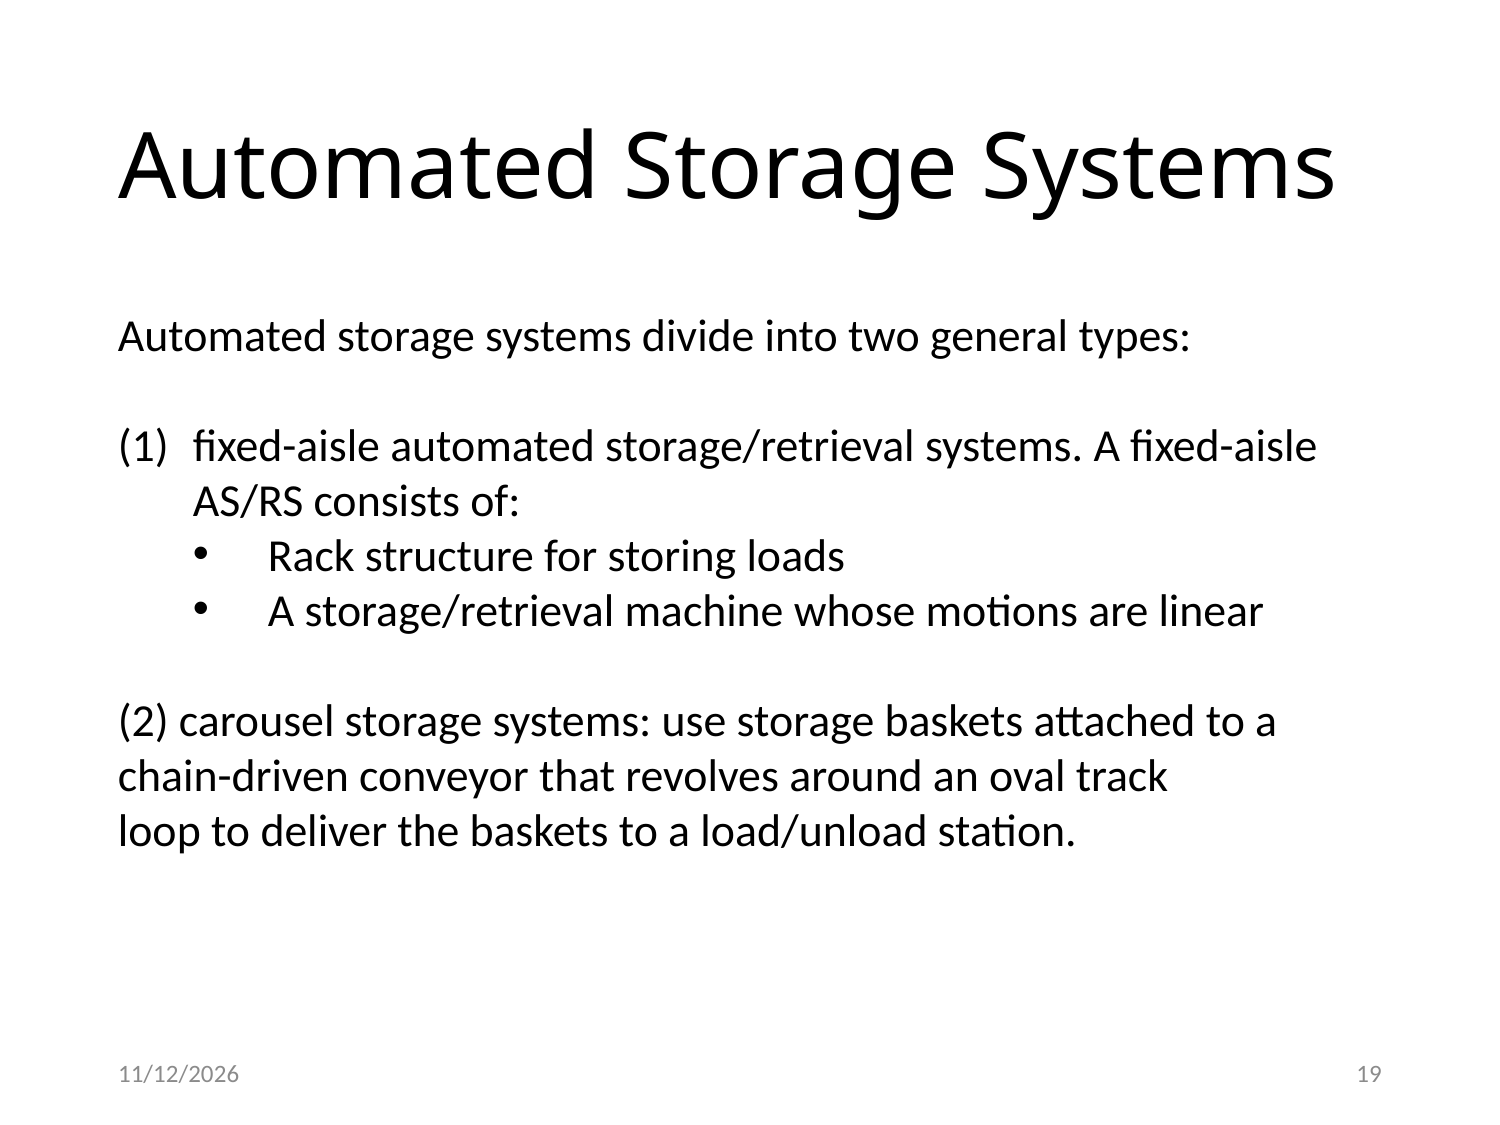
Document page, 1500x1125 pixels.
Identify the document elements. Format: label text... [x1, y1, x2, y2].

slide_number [103, 1042, 441, 1103]
slide_number 19 [1059, 1042, 1397, 1103]
title Automated Storage Systems [103, 59, 1397, 278]
text_box Automated storage systems divide into two general types: fixed-aisle automated storage/retrieval systems. A fixed-aisle AS/RS consists of: Rack structure for storing loads A storage/retrieval machine whose motions are linear (2) carousel storage systems: use storage baskets attached to a chain-driven conveyor that revolves around an oval track loop to deliver the baskets to a load/unload station. [103, 298, 1397, 863]
